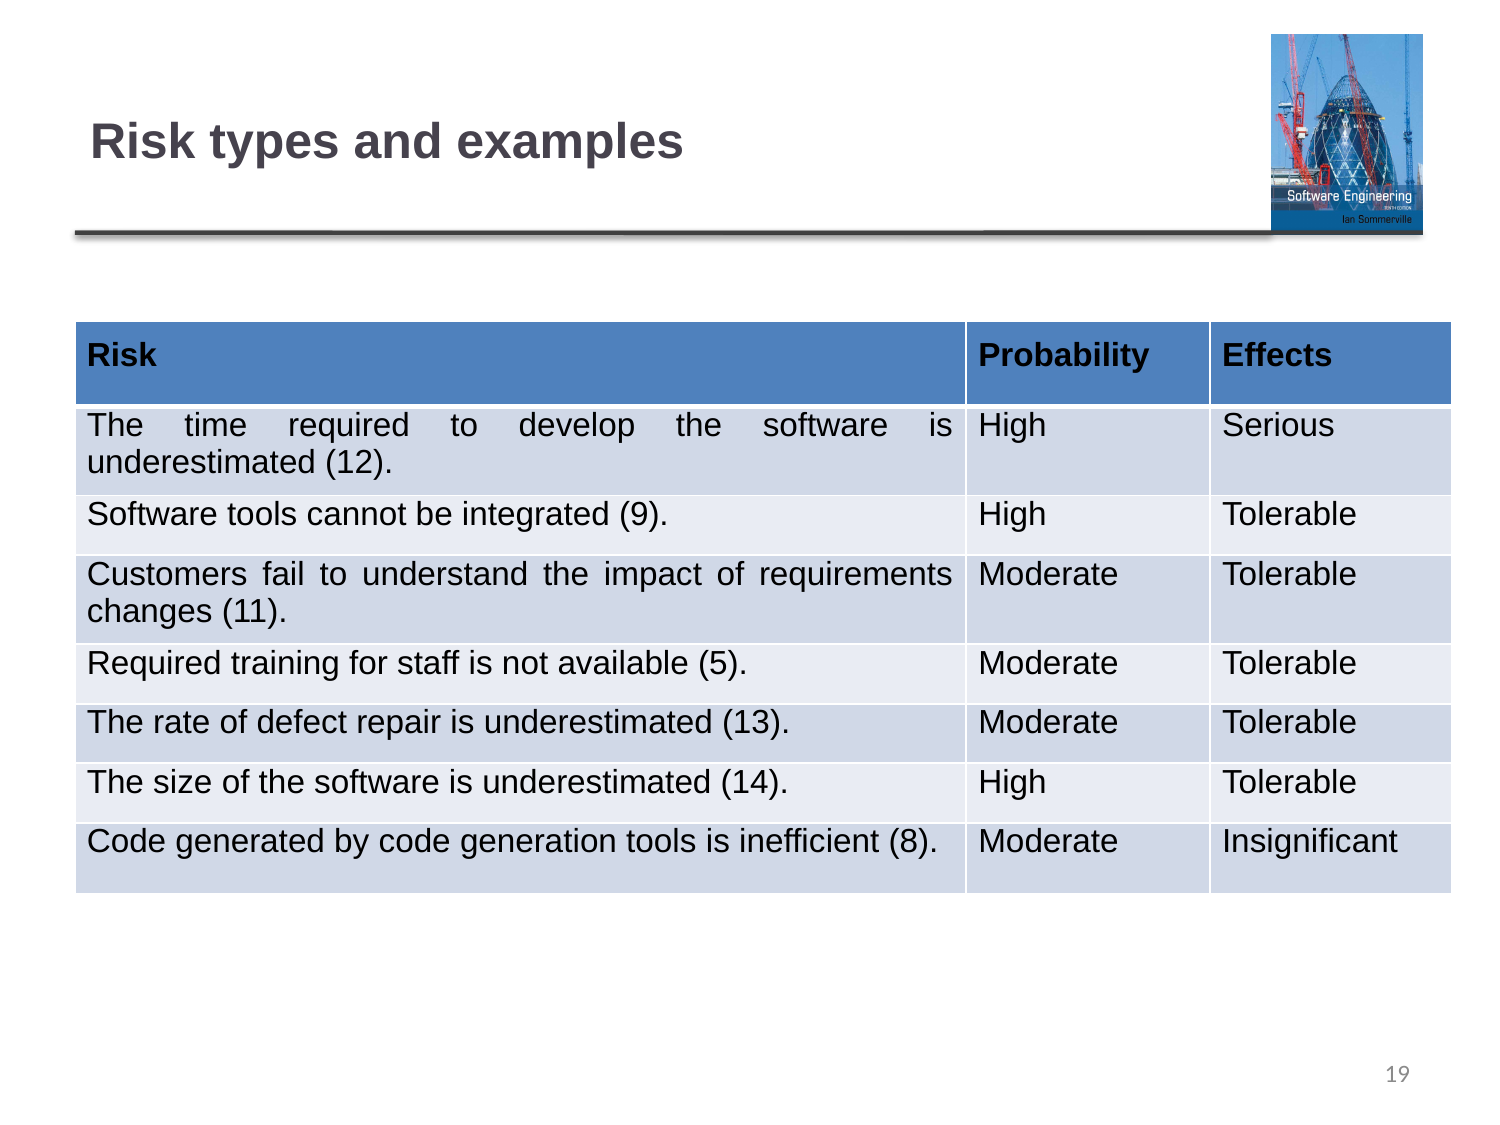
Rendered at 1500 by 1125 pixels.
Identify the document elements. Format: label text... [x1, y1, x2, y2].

table_header Risk [76, 322, 965, 404]
table_cell High [967, 764, 1209, 822]
title Risk types and examples [74, 44, 1272, 233]
slide_number 19 [1074, 1042, 1425, 1103]
table_cell Required training for staff is not available (5). [76, 645, 965, 703]
table_cell Moderate [967, 645, 1209, 703]
table_cell The size of the software is underestimated (14). [76, 764, 965, 822]
table_cell The rate of defect repair is underestimated (13). [76, 705, 965, 762]
table_header Effects [1211, 322, 1451, 404]
table_cell Tolerable [1211, 764, 1451, 822]
table_cell Tolerable [1211, 556, 1451, 643]
table_header Probability [967, 322, 1209, 404]
table_cell Tolerable [1211, 496, 1451, 554]
table_cell Moderate [967, 705, 1209, 762]
table_cell Code generated by code generation tools is inefficient (8). [76, 824, 965, 893]
picture [1271, 34, 1423, 230]
table_cell The time required to develop the software is underestimated (12). [76, 409, 965, 495]
table_cell Insignificant [1211, 824, 1451, 893]
table_cell Tolerable [1211, 645, 1451, 703]
table_cell High [967, 409, 1209, 495]
table_cell Customers fail to understand the impact of requirements changes (11). [76, 556, 965, 643]
table_cell Serious [1211, 409, 1451, 495]
table_cell Moderate [967, 556, 1209, 643]
table_cell Software tools cannot be integrated (9). [76, 496, 965, 554]
table_cell Tolerable [1211, 705, 1451, 762]
table_cell High [967, 496, 1209, 554]
table_cell Moderate [967, 824, 1209, 893]
